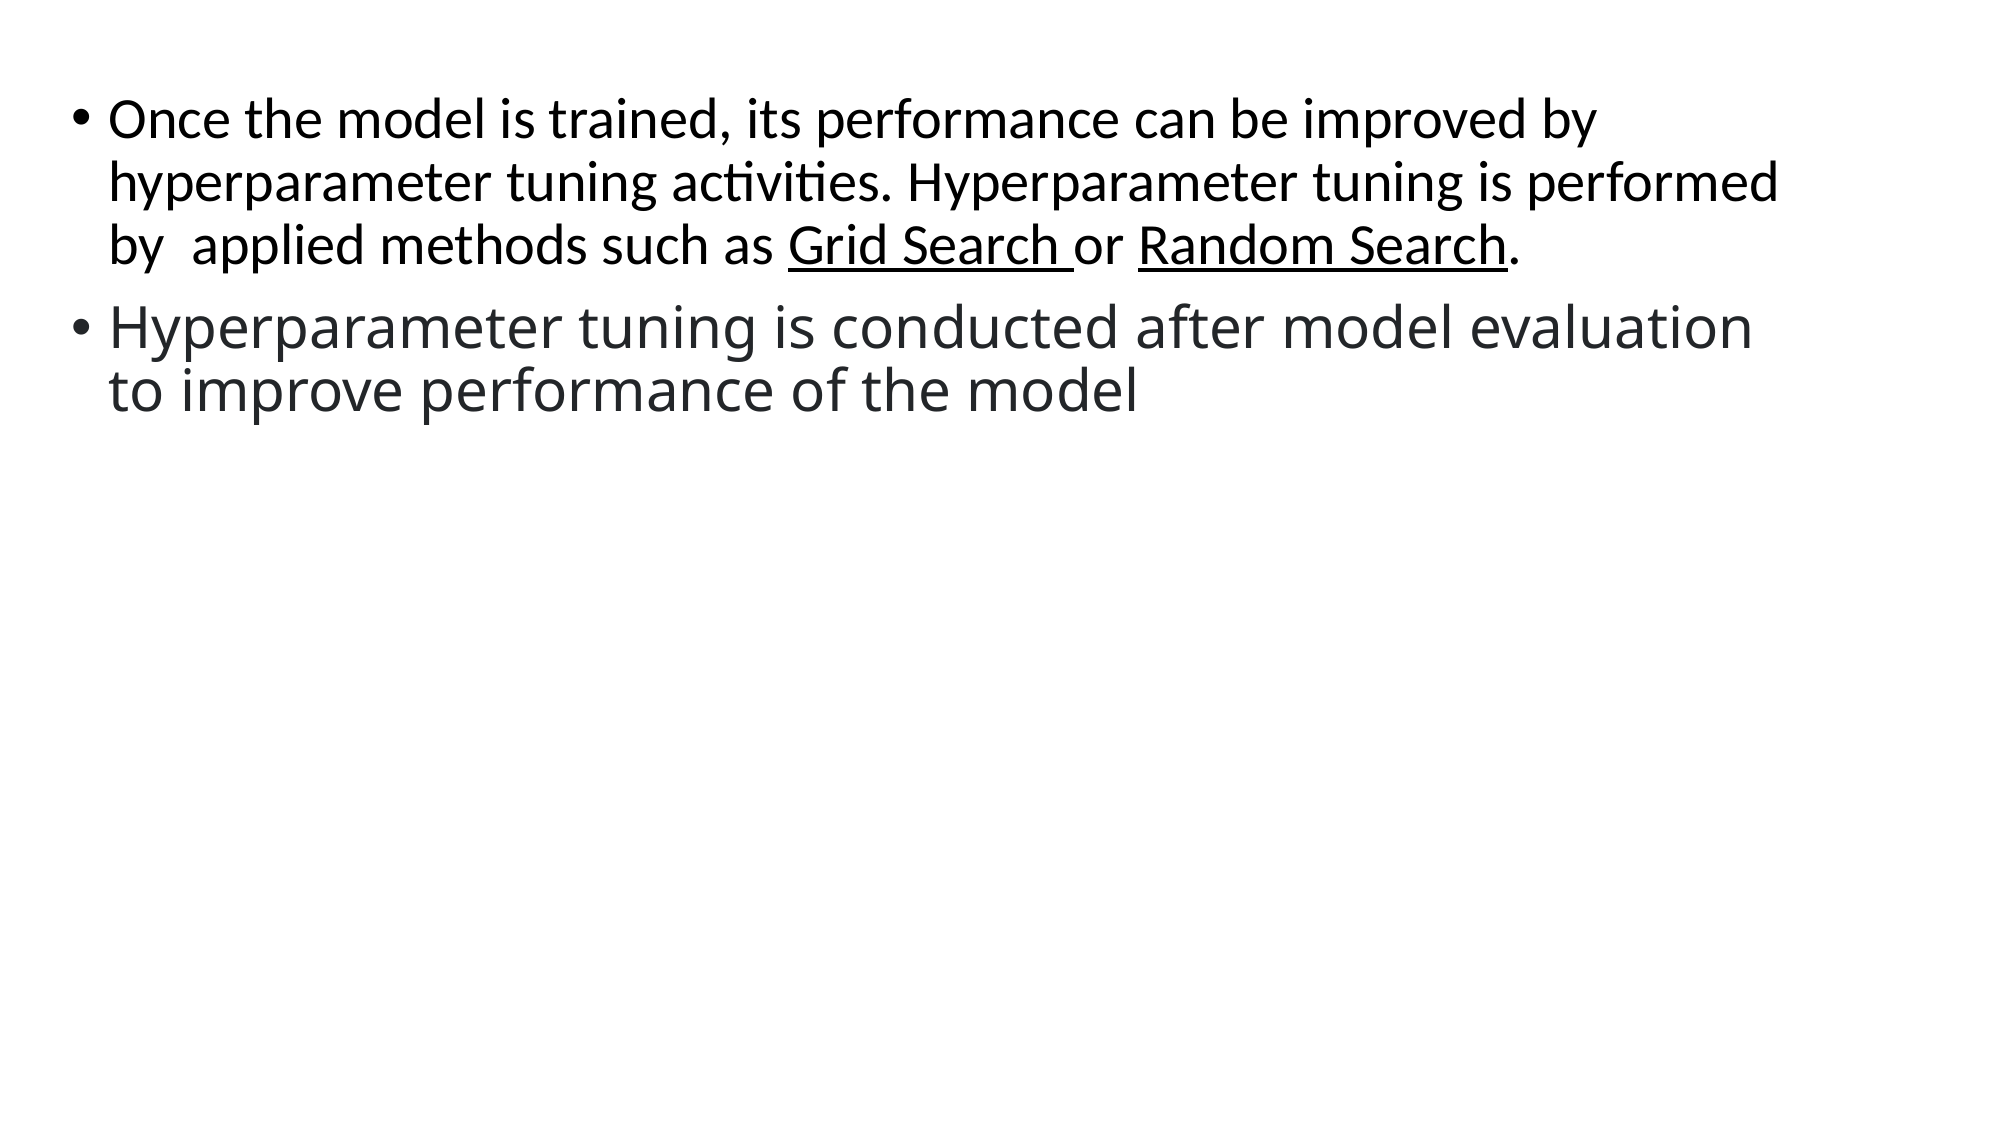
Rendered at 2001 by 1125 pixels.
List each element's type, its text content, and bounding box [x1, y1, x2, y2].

list Once the model is trained, its performance can be improved by hyperparameter tuning activities. Hyperparameter tuning is performed by applied methods such as Grid Search or Random Search. Hyperparameter tuning is conducted after model evaluation to improve performance of the model [56, 80, 1841, 948]
